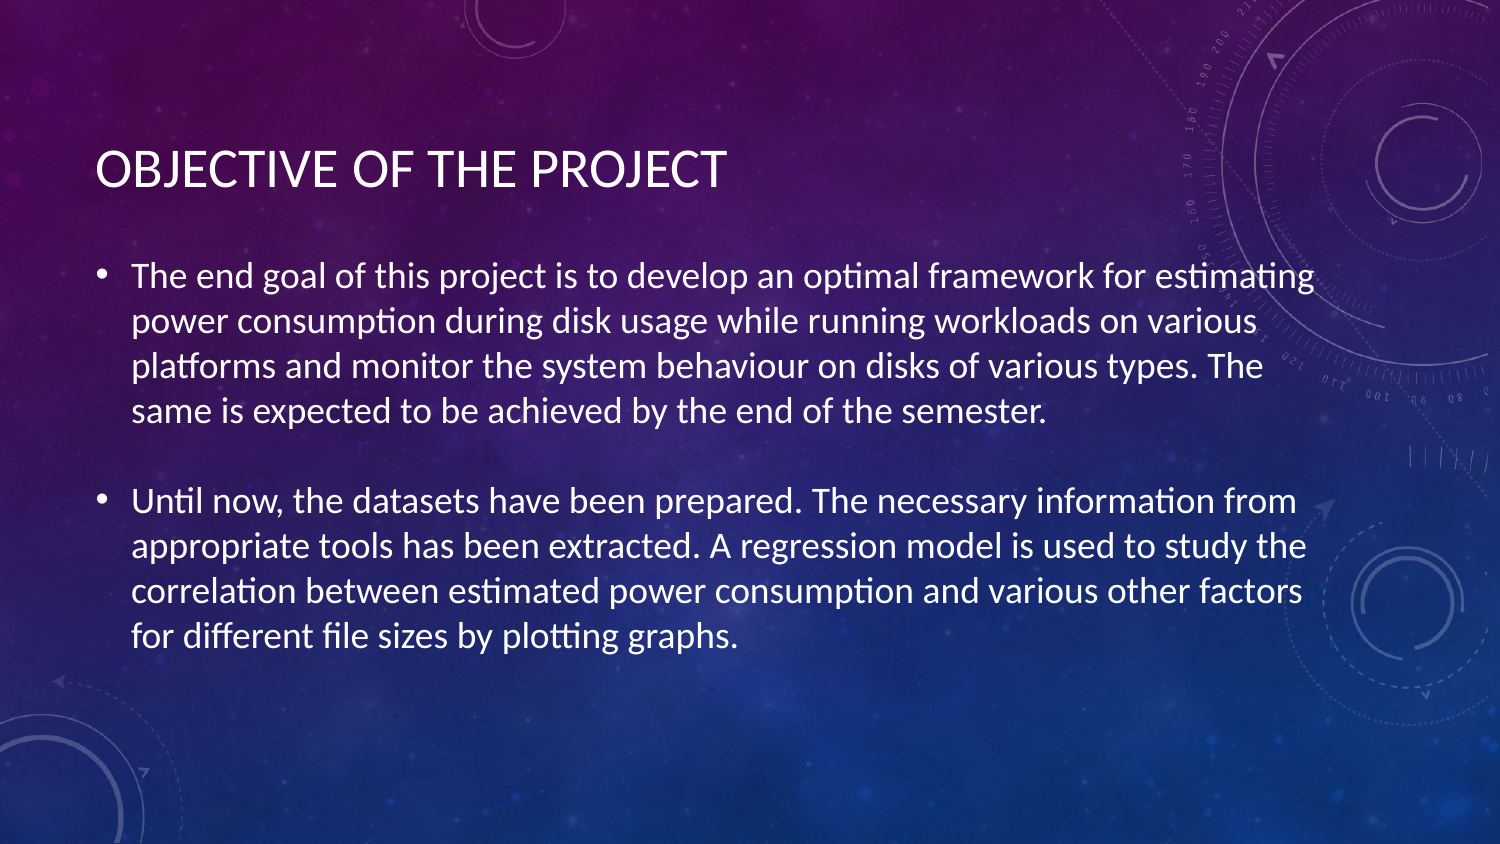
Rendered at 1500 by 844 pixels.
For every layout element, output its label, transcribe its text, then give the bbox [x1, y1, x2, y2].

picture [0, 0, 1500, 844]
title OBJECTIVE OF THE PROJECT [84, 75, 1331, 255]
list The end goal of this project is to develop an optimal framework for estimating power consumption during disk usage while running workloads on various platforms and monitor the system behaviour on disks of various types. The same is expected to be achieved by the end of the semester. Until now, the datasets have been prepared. The necessary information from appropriate tools has been extracted. A regression model is used to study the correlation between estimated power consumption and various other factors for different file sizes by plotting graphs. [84, 263, 1331, 713]
